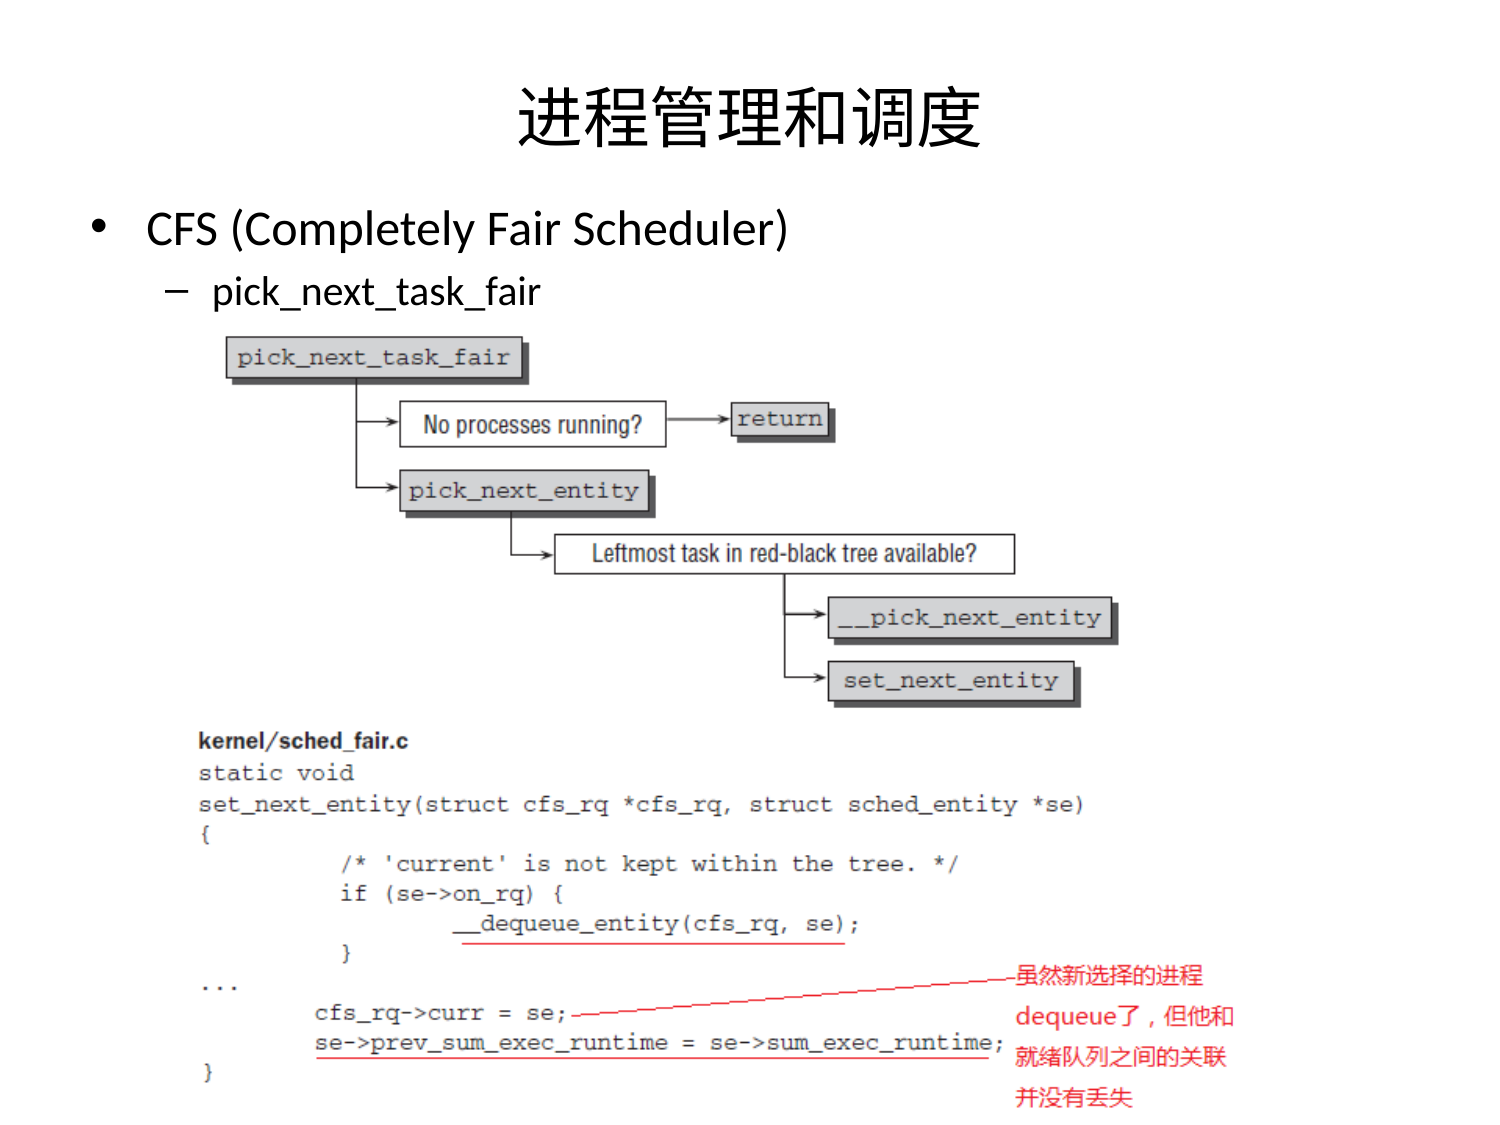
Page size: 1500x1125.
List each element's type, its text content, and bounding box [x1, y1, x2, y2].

list CFS (Completely Fair Scheduler) pick_next_task_fair [75, 187, 1425, 1100]
picture [187, 724, 1244, 1125]
picture [212, 324, 1137, 719]
title 进程管理和调度 [75, 45, 1425, 187]
